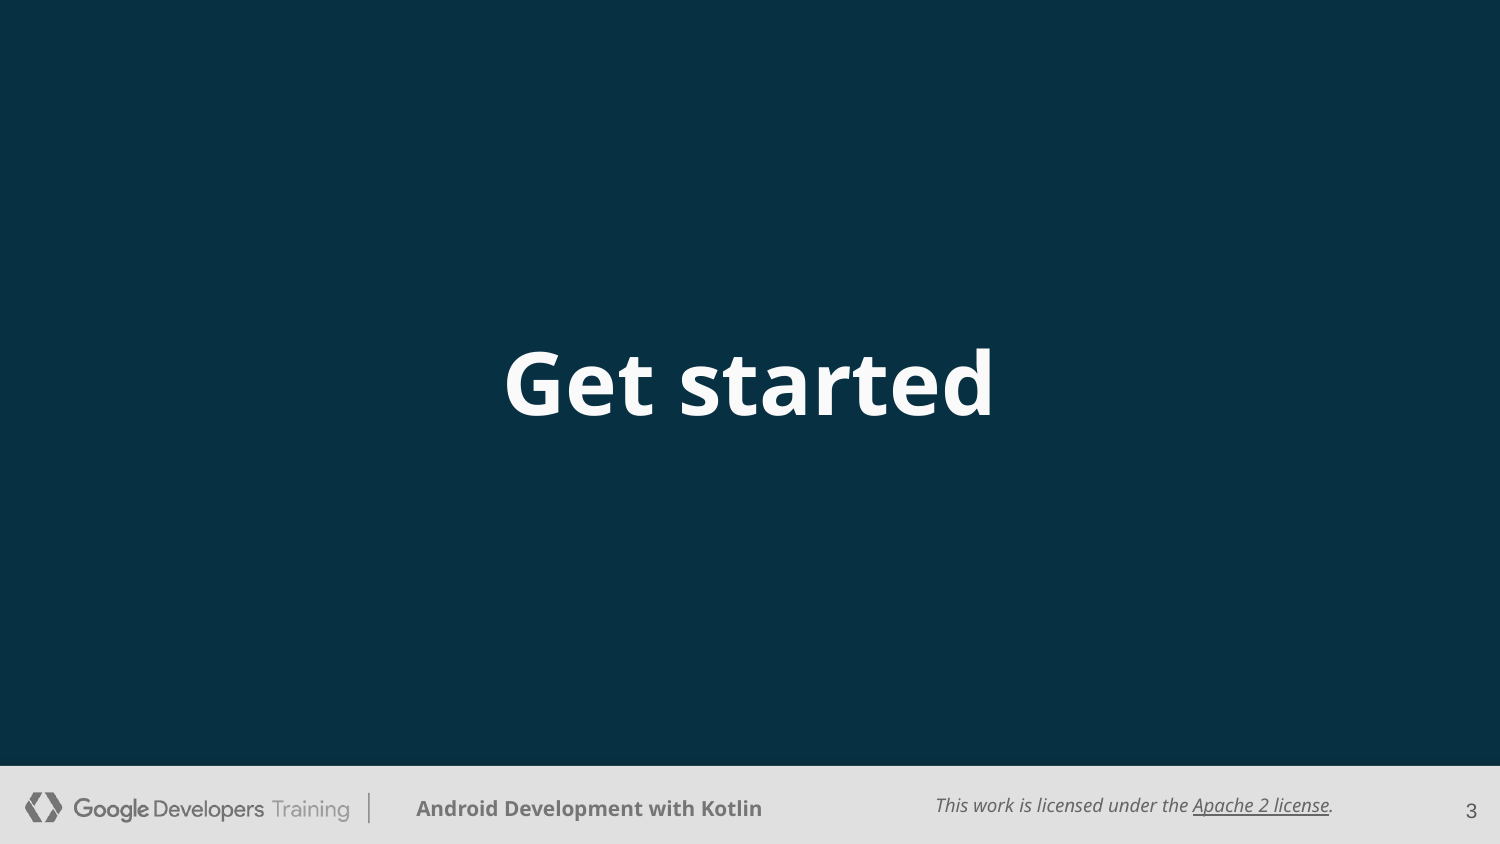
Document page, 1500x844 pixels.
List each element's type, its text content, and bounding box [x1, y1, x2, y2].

picture [0, 0, 1500, 844]
slide_number 3 [1402, 777, 1493, 842]
title Get started [51, 0, 1449, 762]
